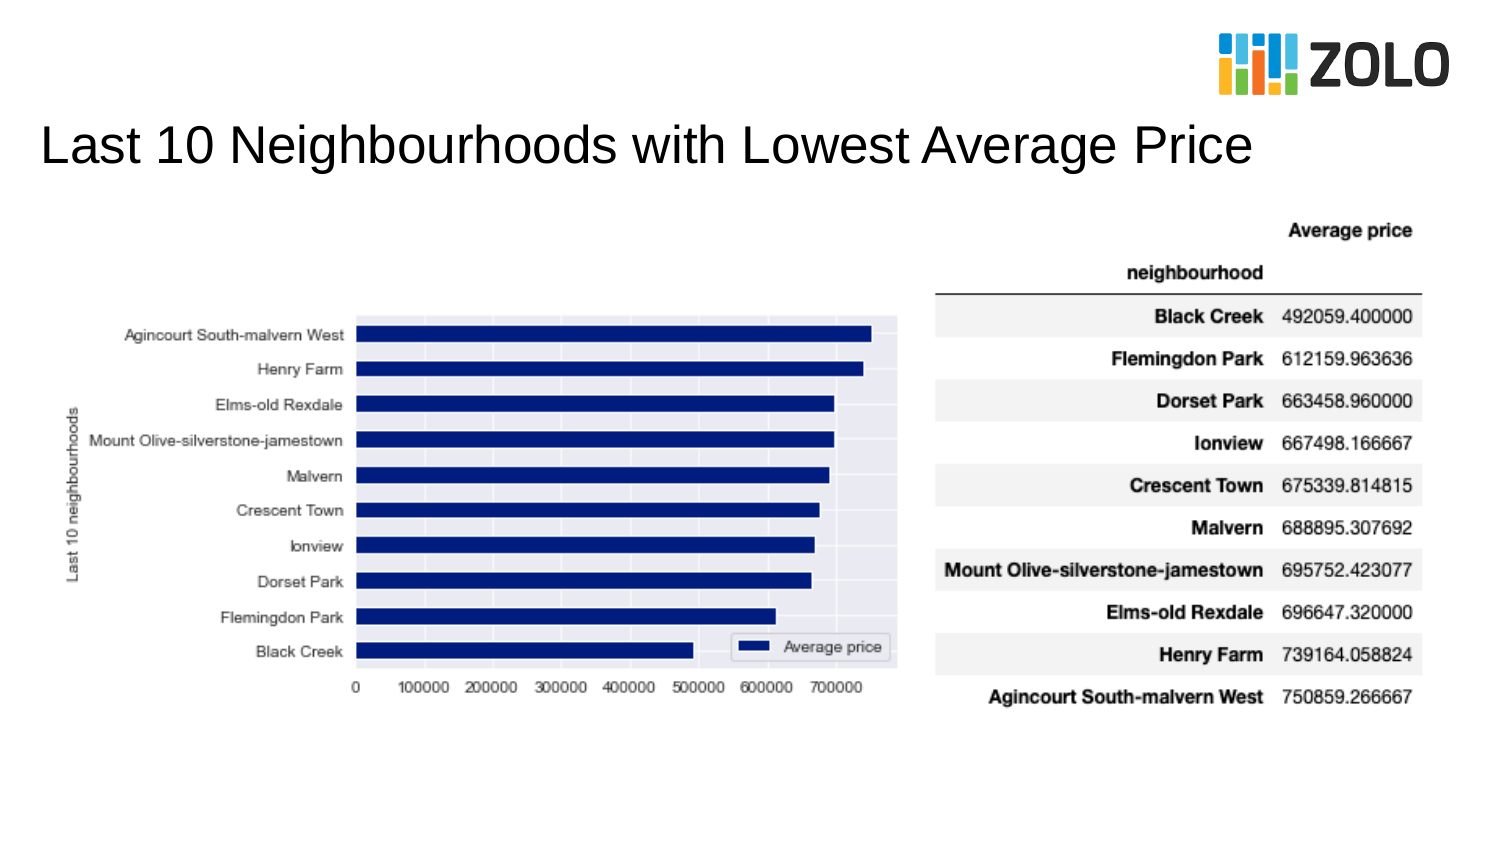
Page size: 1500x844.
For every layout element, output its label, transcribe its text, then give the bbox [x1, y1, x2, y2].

title Last 10 Neighbourhoods with Lowest Average Price [25, 95, 1424, 189]
picture [933, 209, 1424, 732]
picture [57, 305, 910, 706]
picture [1218, 33, 1450, 95]
